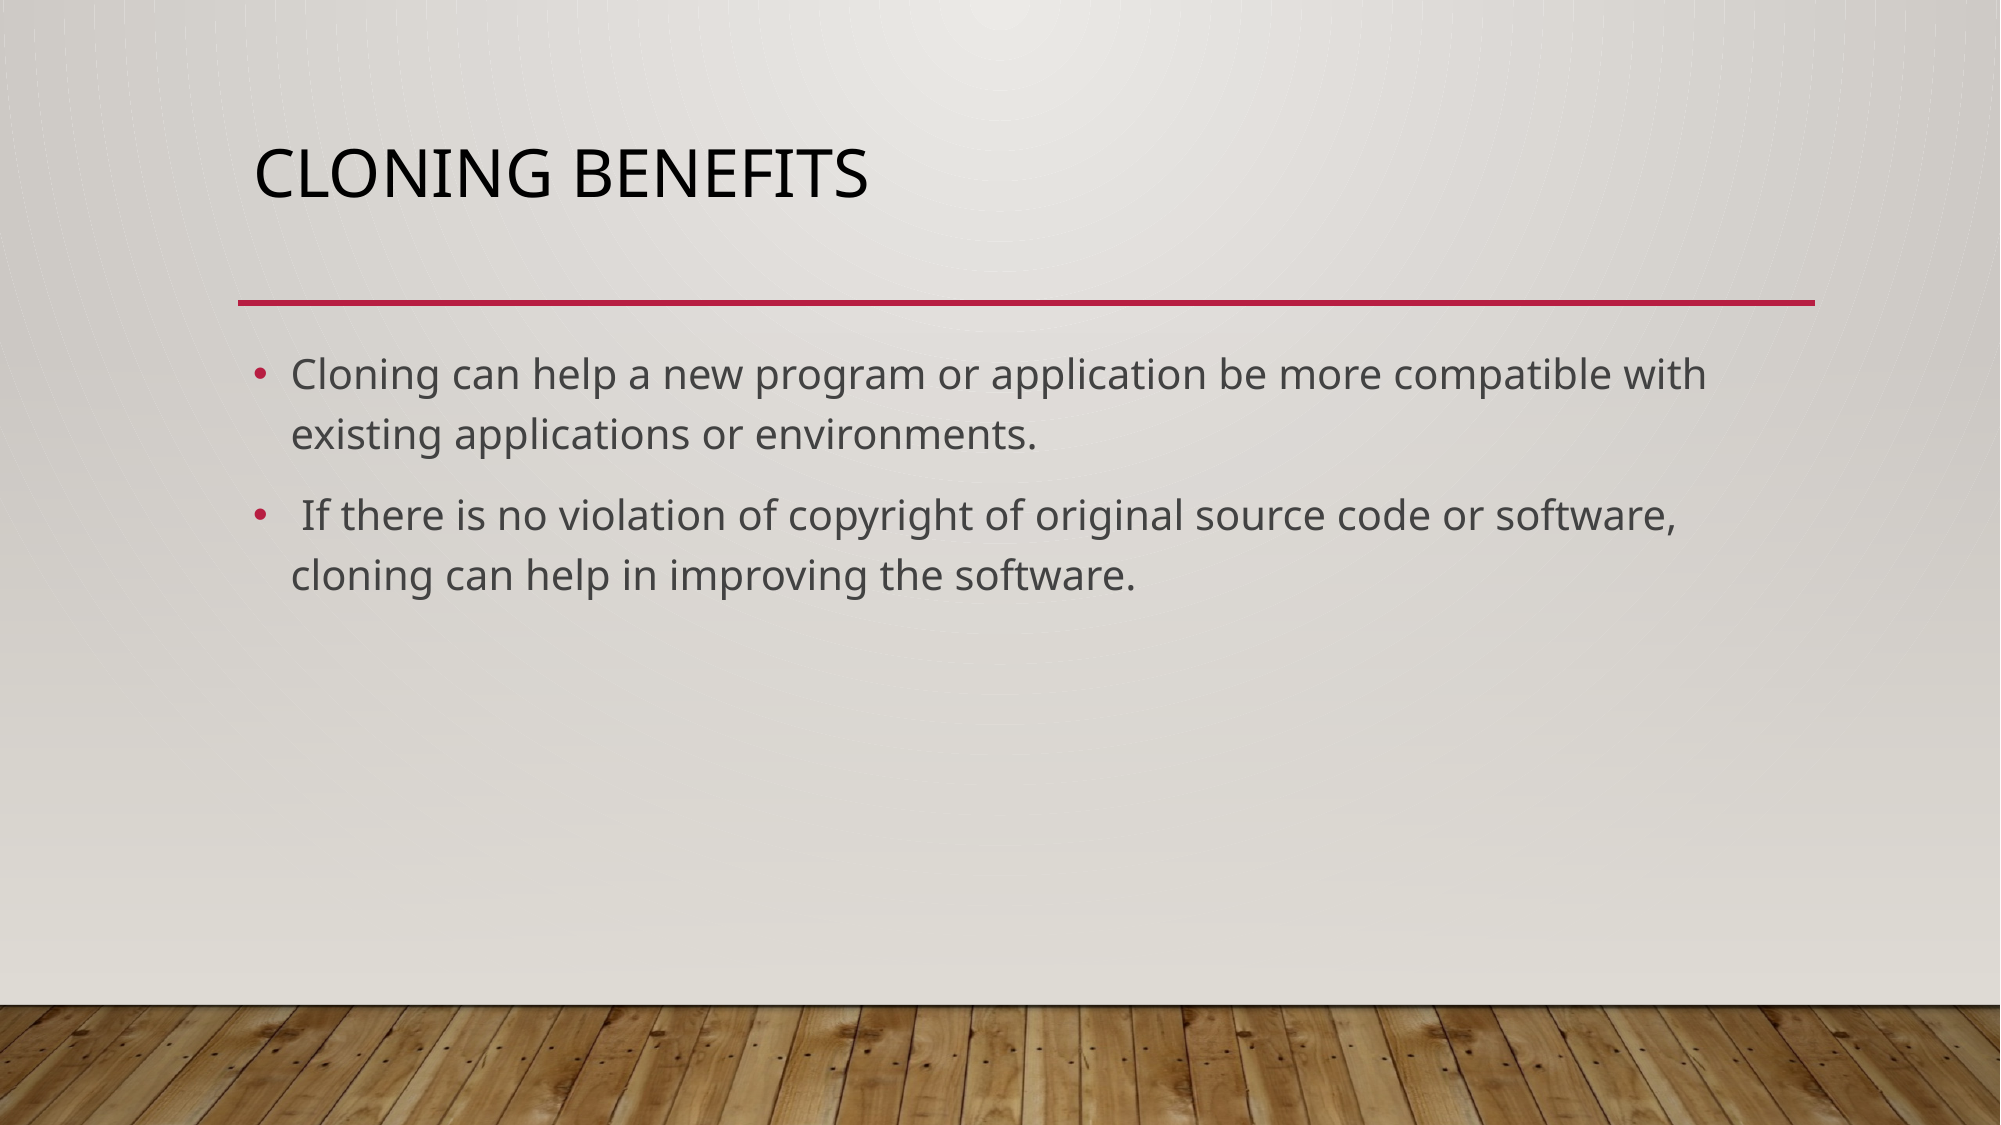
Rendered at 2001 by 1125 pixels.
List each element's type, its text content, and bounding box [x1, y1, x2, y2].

list Cloning can help a new program or application be more compatible with existing applications or environments. If there is no violation of copyright of original source code or software, cloning can help in improving the software. [238, 330, 1814, 897]
picture [0, 1005, 2000, 1125]
title Cloning benefits [238, 131, 1814, 305]
